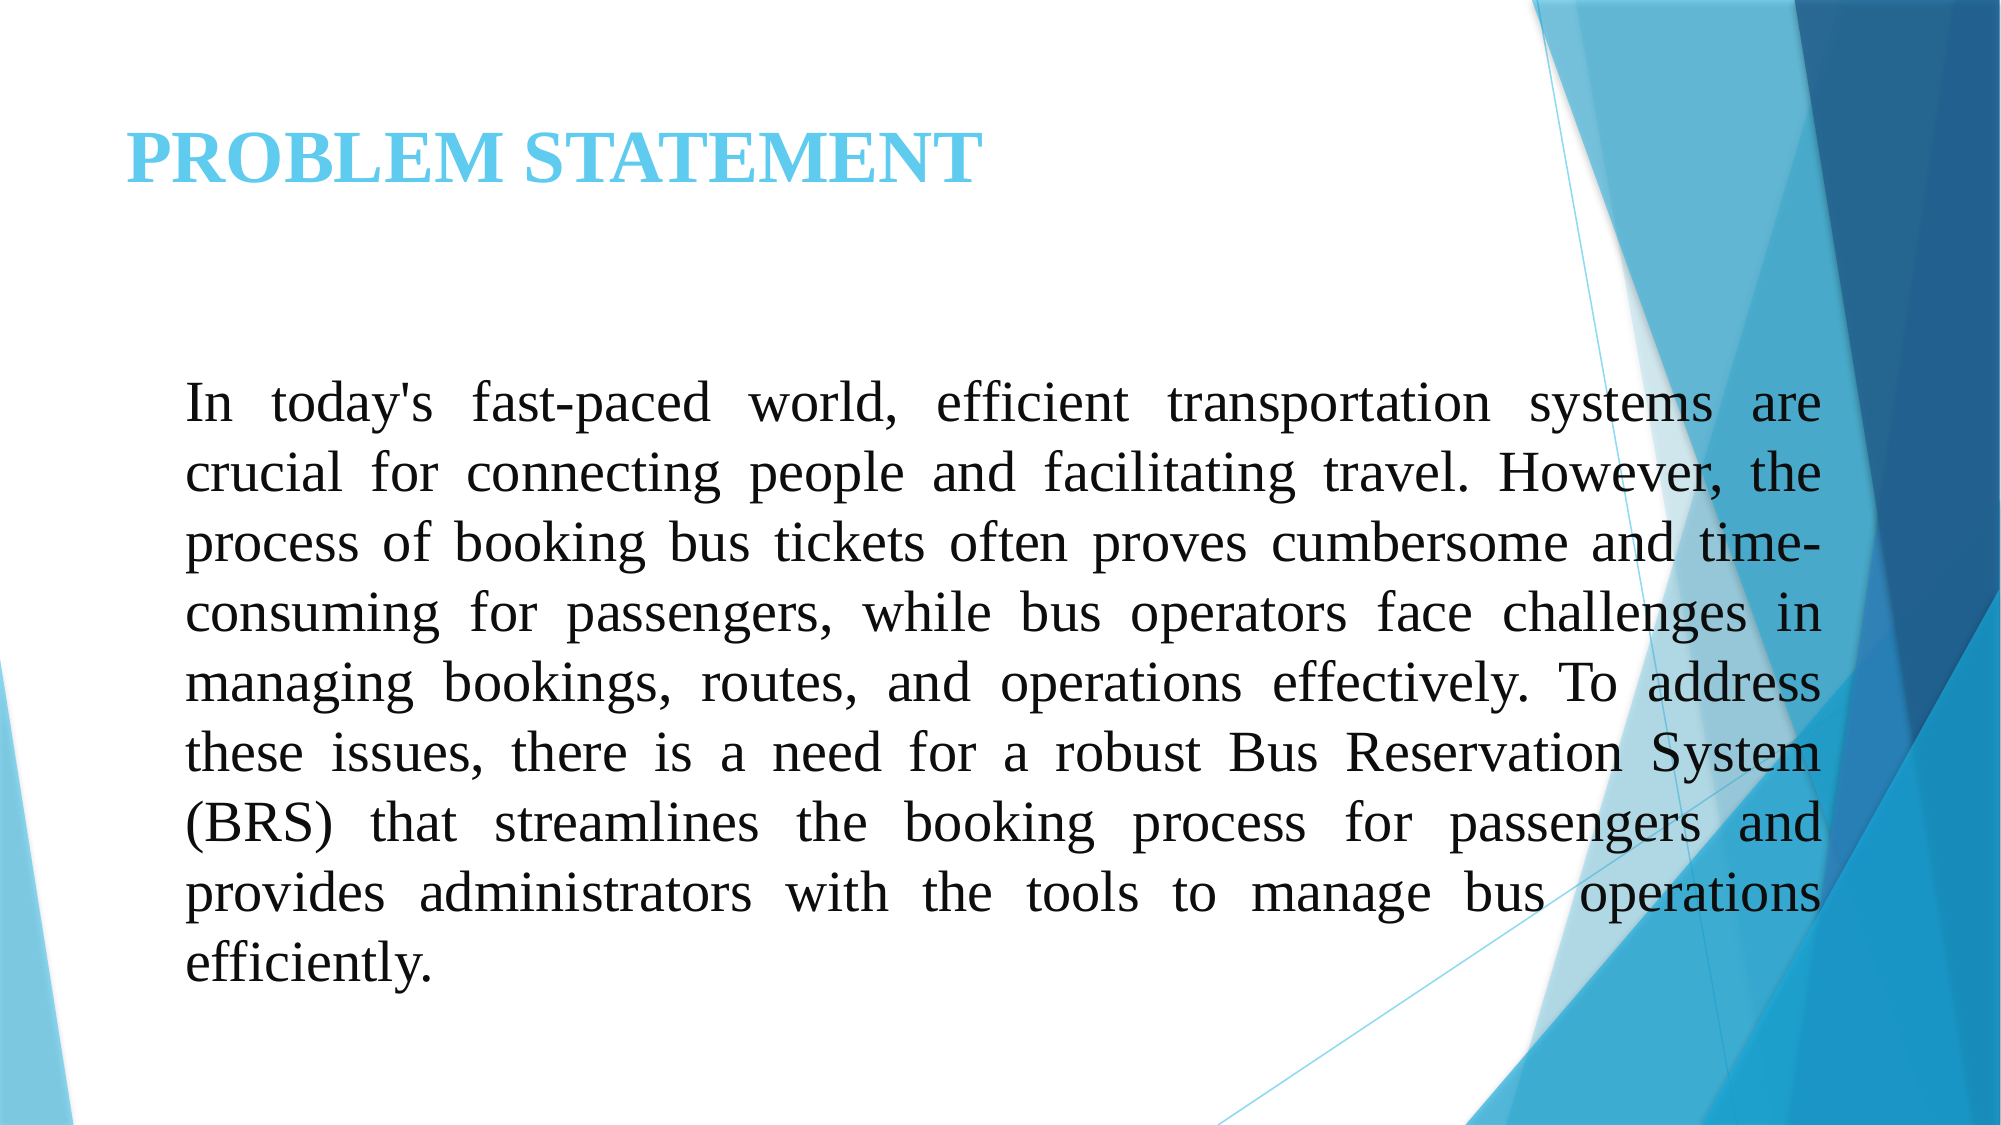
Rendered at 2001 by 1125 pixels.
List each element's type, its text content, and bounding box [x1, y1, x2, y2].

title PROBLEM STATEMENT [111, 99, 1522, 317]
text_box In today's fast-paced world, efficient transportation systems are crucial for connecting people and facilitating travel. However, the process of booking bus tickets often proves cumbersome and time-consuming for passengers, while bus operators face challenges in managing bookings, routes, and operations effectively. To address these issues, there is a need for a robust Bus Reservation System (BRS) that streamlines the booking process for passengers and provides administrators with the tools to manage bus operations efficiently. [170, 305, 1838, 1001]
